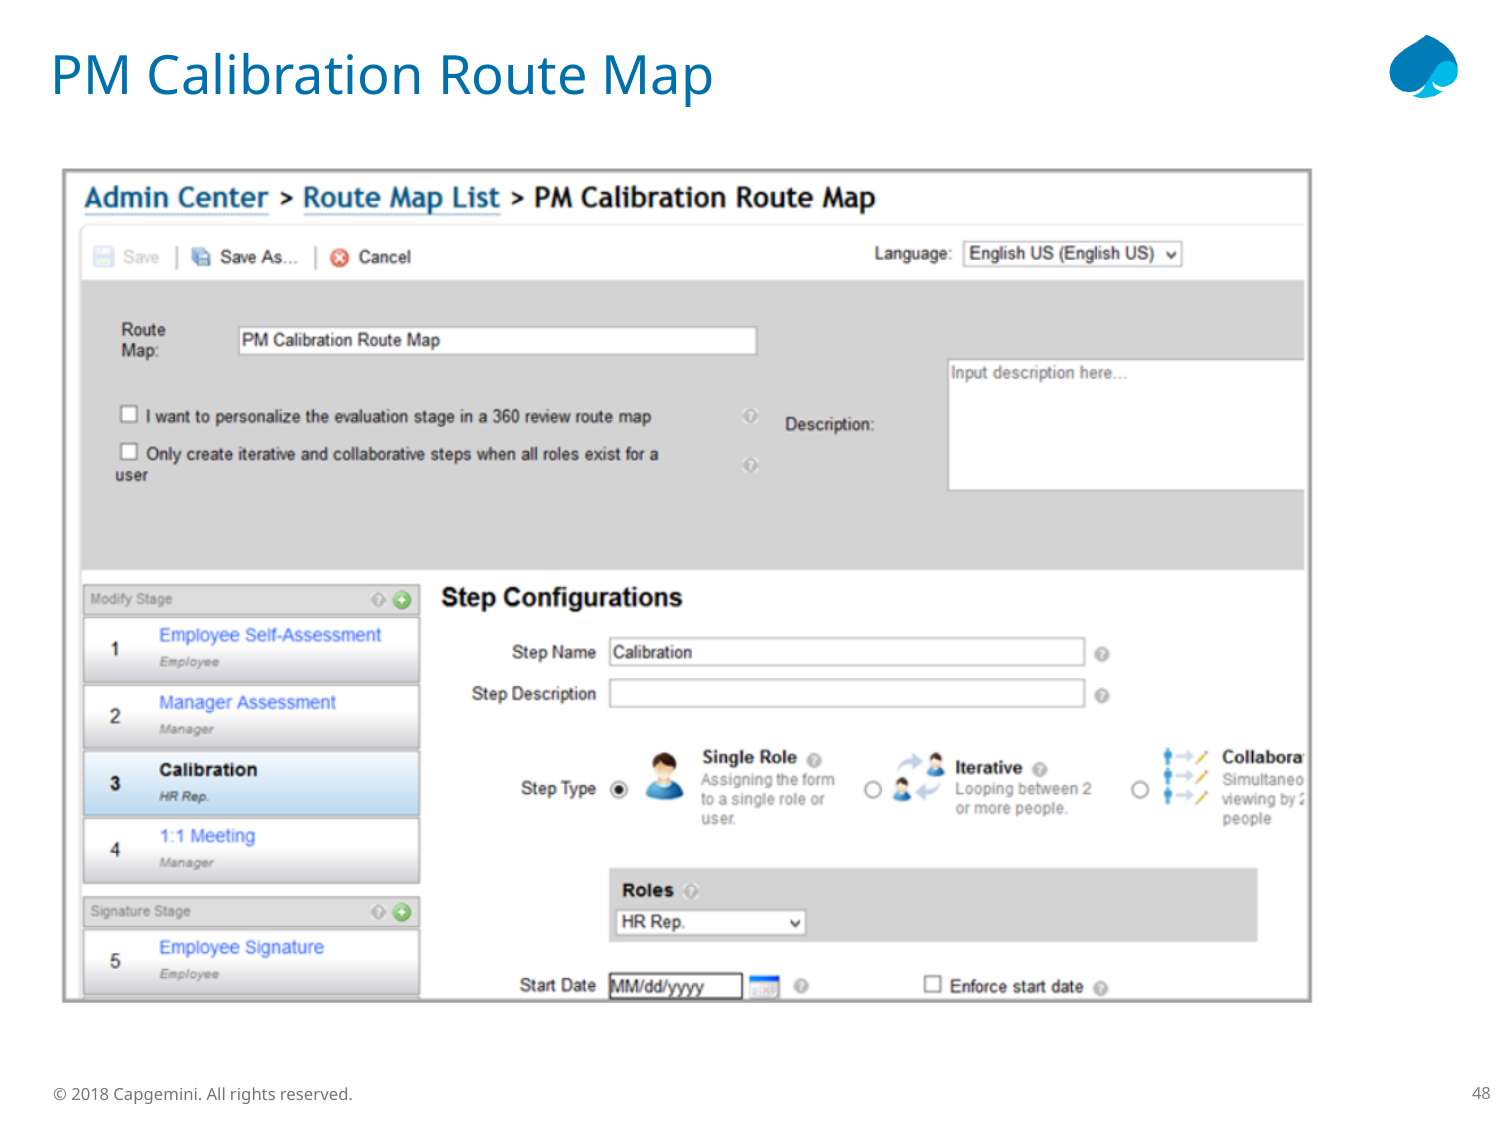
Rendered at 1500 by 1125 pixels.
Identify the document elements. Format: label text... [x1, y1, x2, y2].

picture [1447, 78, 1458, 103]
picture [1388, 33, 1458, 62]
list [50, 166, 1321, 1016]
title PM Calibration Route Map [50, 42, 1447, 184]
